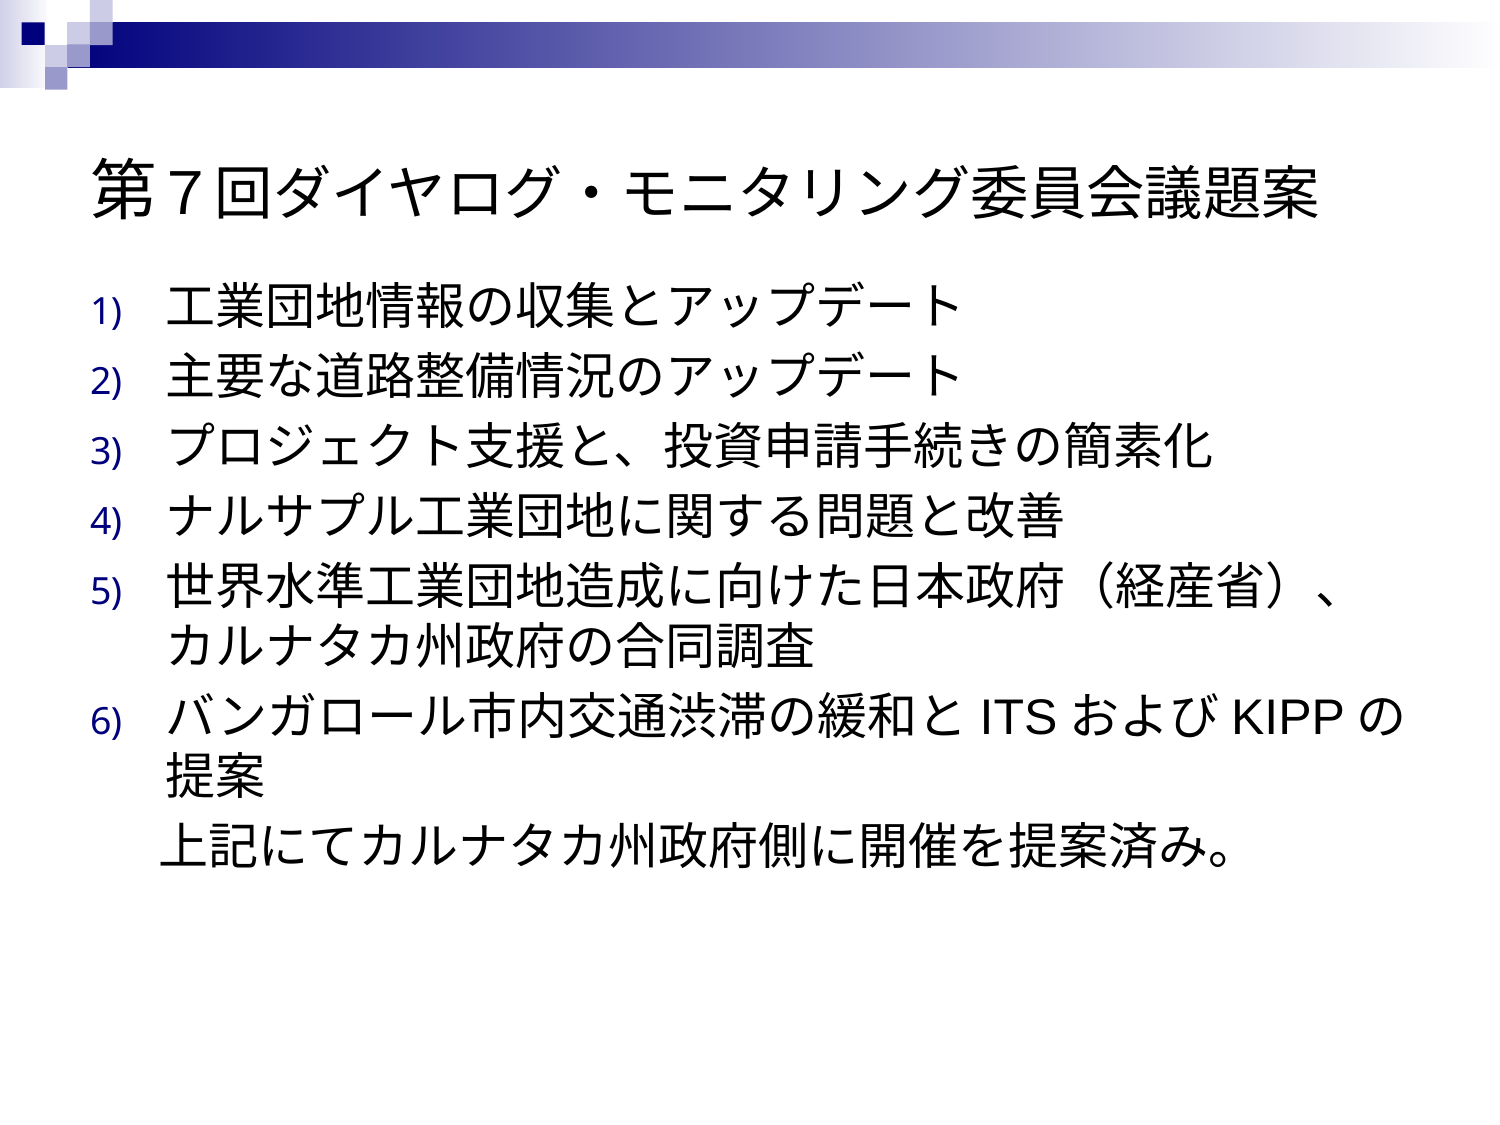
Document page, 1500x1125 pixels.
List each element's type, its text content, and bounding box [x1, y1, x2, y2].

list 工業団地情報の収集とアップデート 主要な道路整備情況のアップデート プロジェクト支援と、投資申請手続きの簡素化 ナルサプル工業団地に関する問題と改善 世界水準工業団地造成に向けた日本政府（経産省）、カルナタカ州政府の合同調査 バンガロール市内交通渋滞の緩和とITSおよびKIPPの提案 上記にてカルナタカ州政府側に開催を提案済み。 [75, 267, 1425, 1071]
title 第７回ダイヤログ・モニタリング委員会議題案 [75, 75, 1425, 267]
